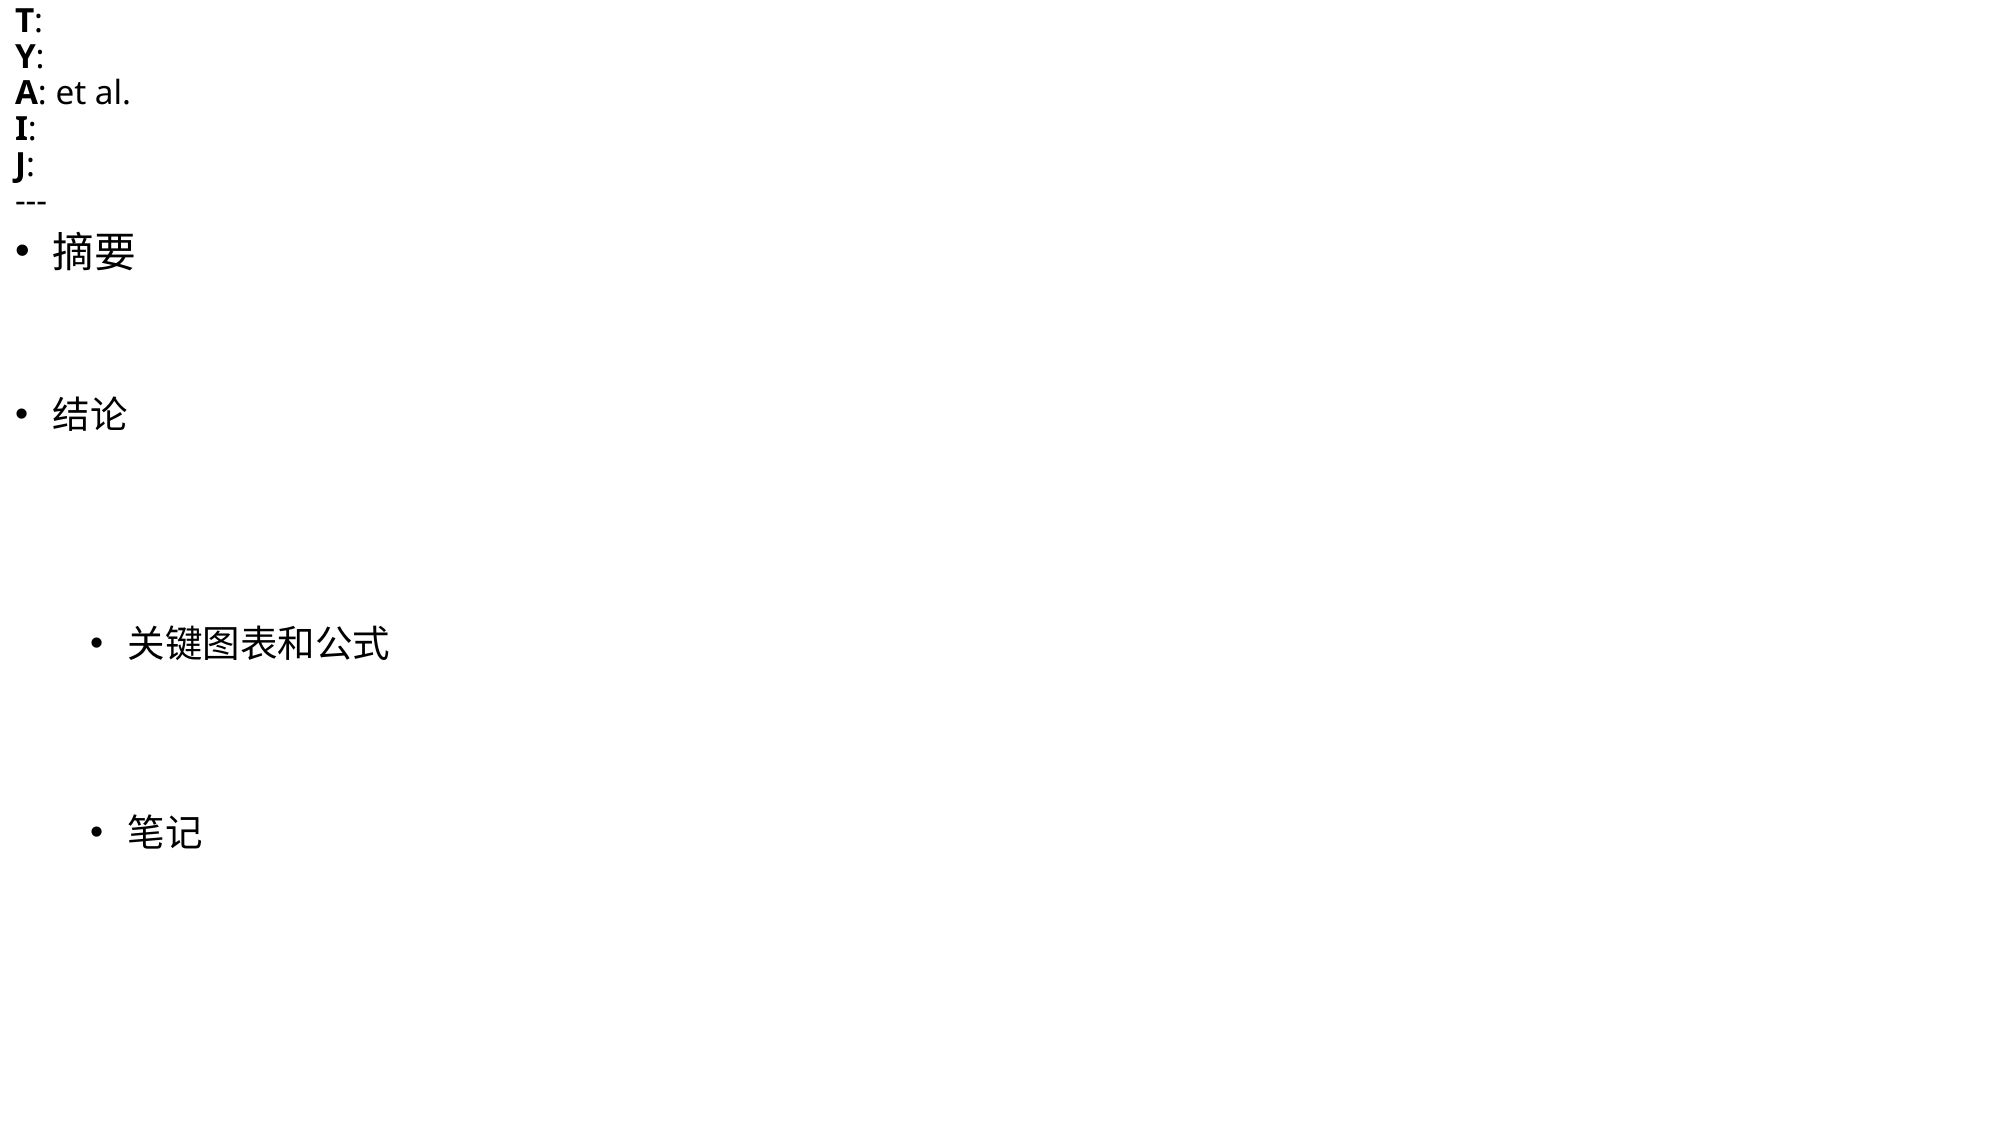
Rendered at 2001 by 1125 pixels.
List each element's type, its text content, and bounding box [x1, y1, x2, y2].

title T: Y: A: et al. I: J: --- [0, 3, 2000, 205]
list 摘要 结论 关键图表和公式 笔记 [0, 205, 2000, 1122]
